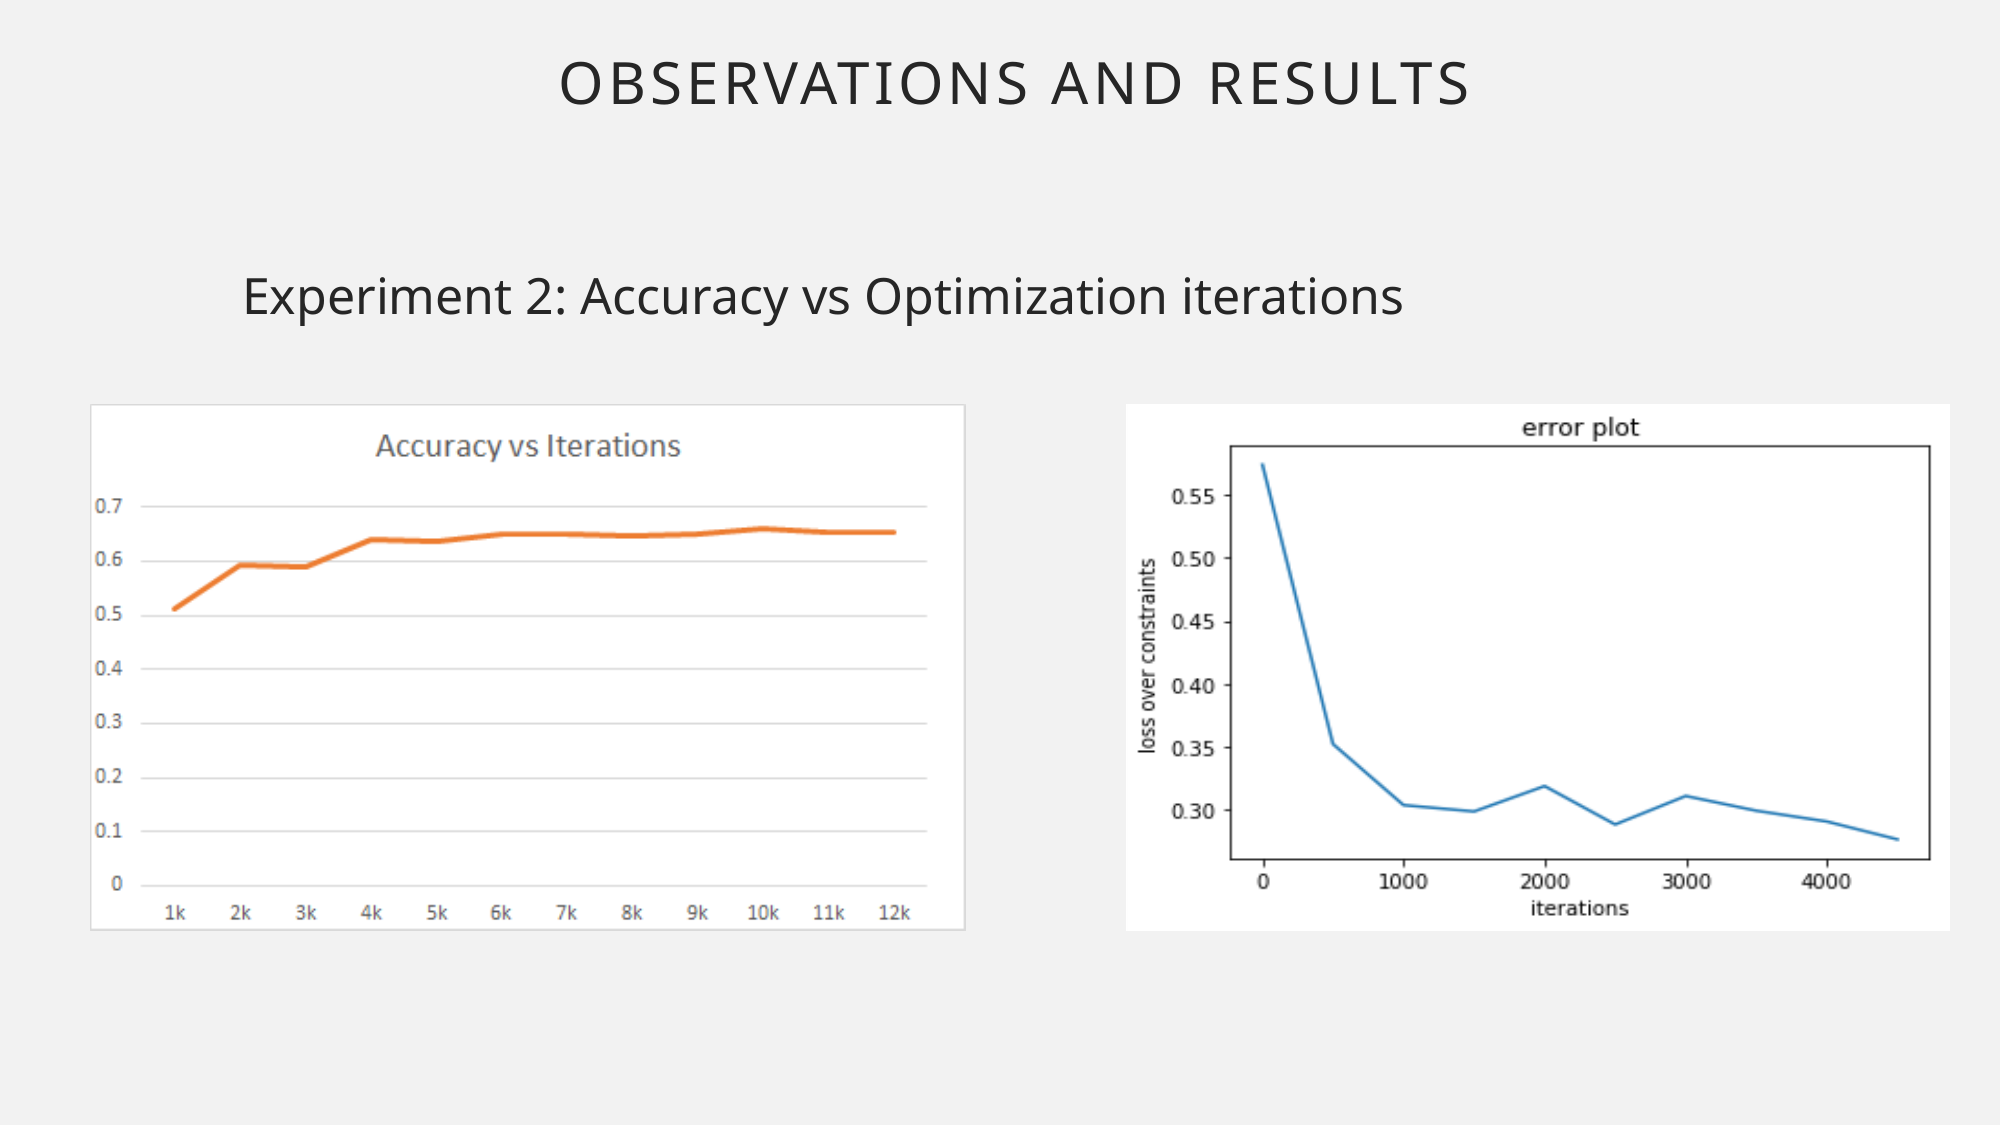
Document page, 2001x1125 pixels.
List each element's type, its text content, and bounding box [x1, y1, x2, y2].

picture [1126, 404, 1950, 931]
title Observations and results [281, 44, 1748, 257]
picture [90, 404, 966, 931]
list Experiment 2: Accuracy vs Optimization iterations [227, 257, 1888, 970]
